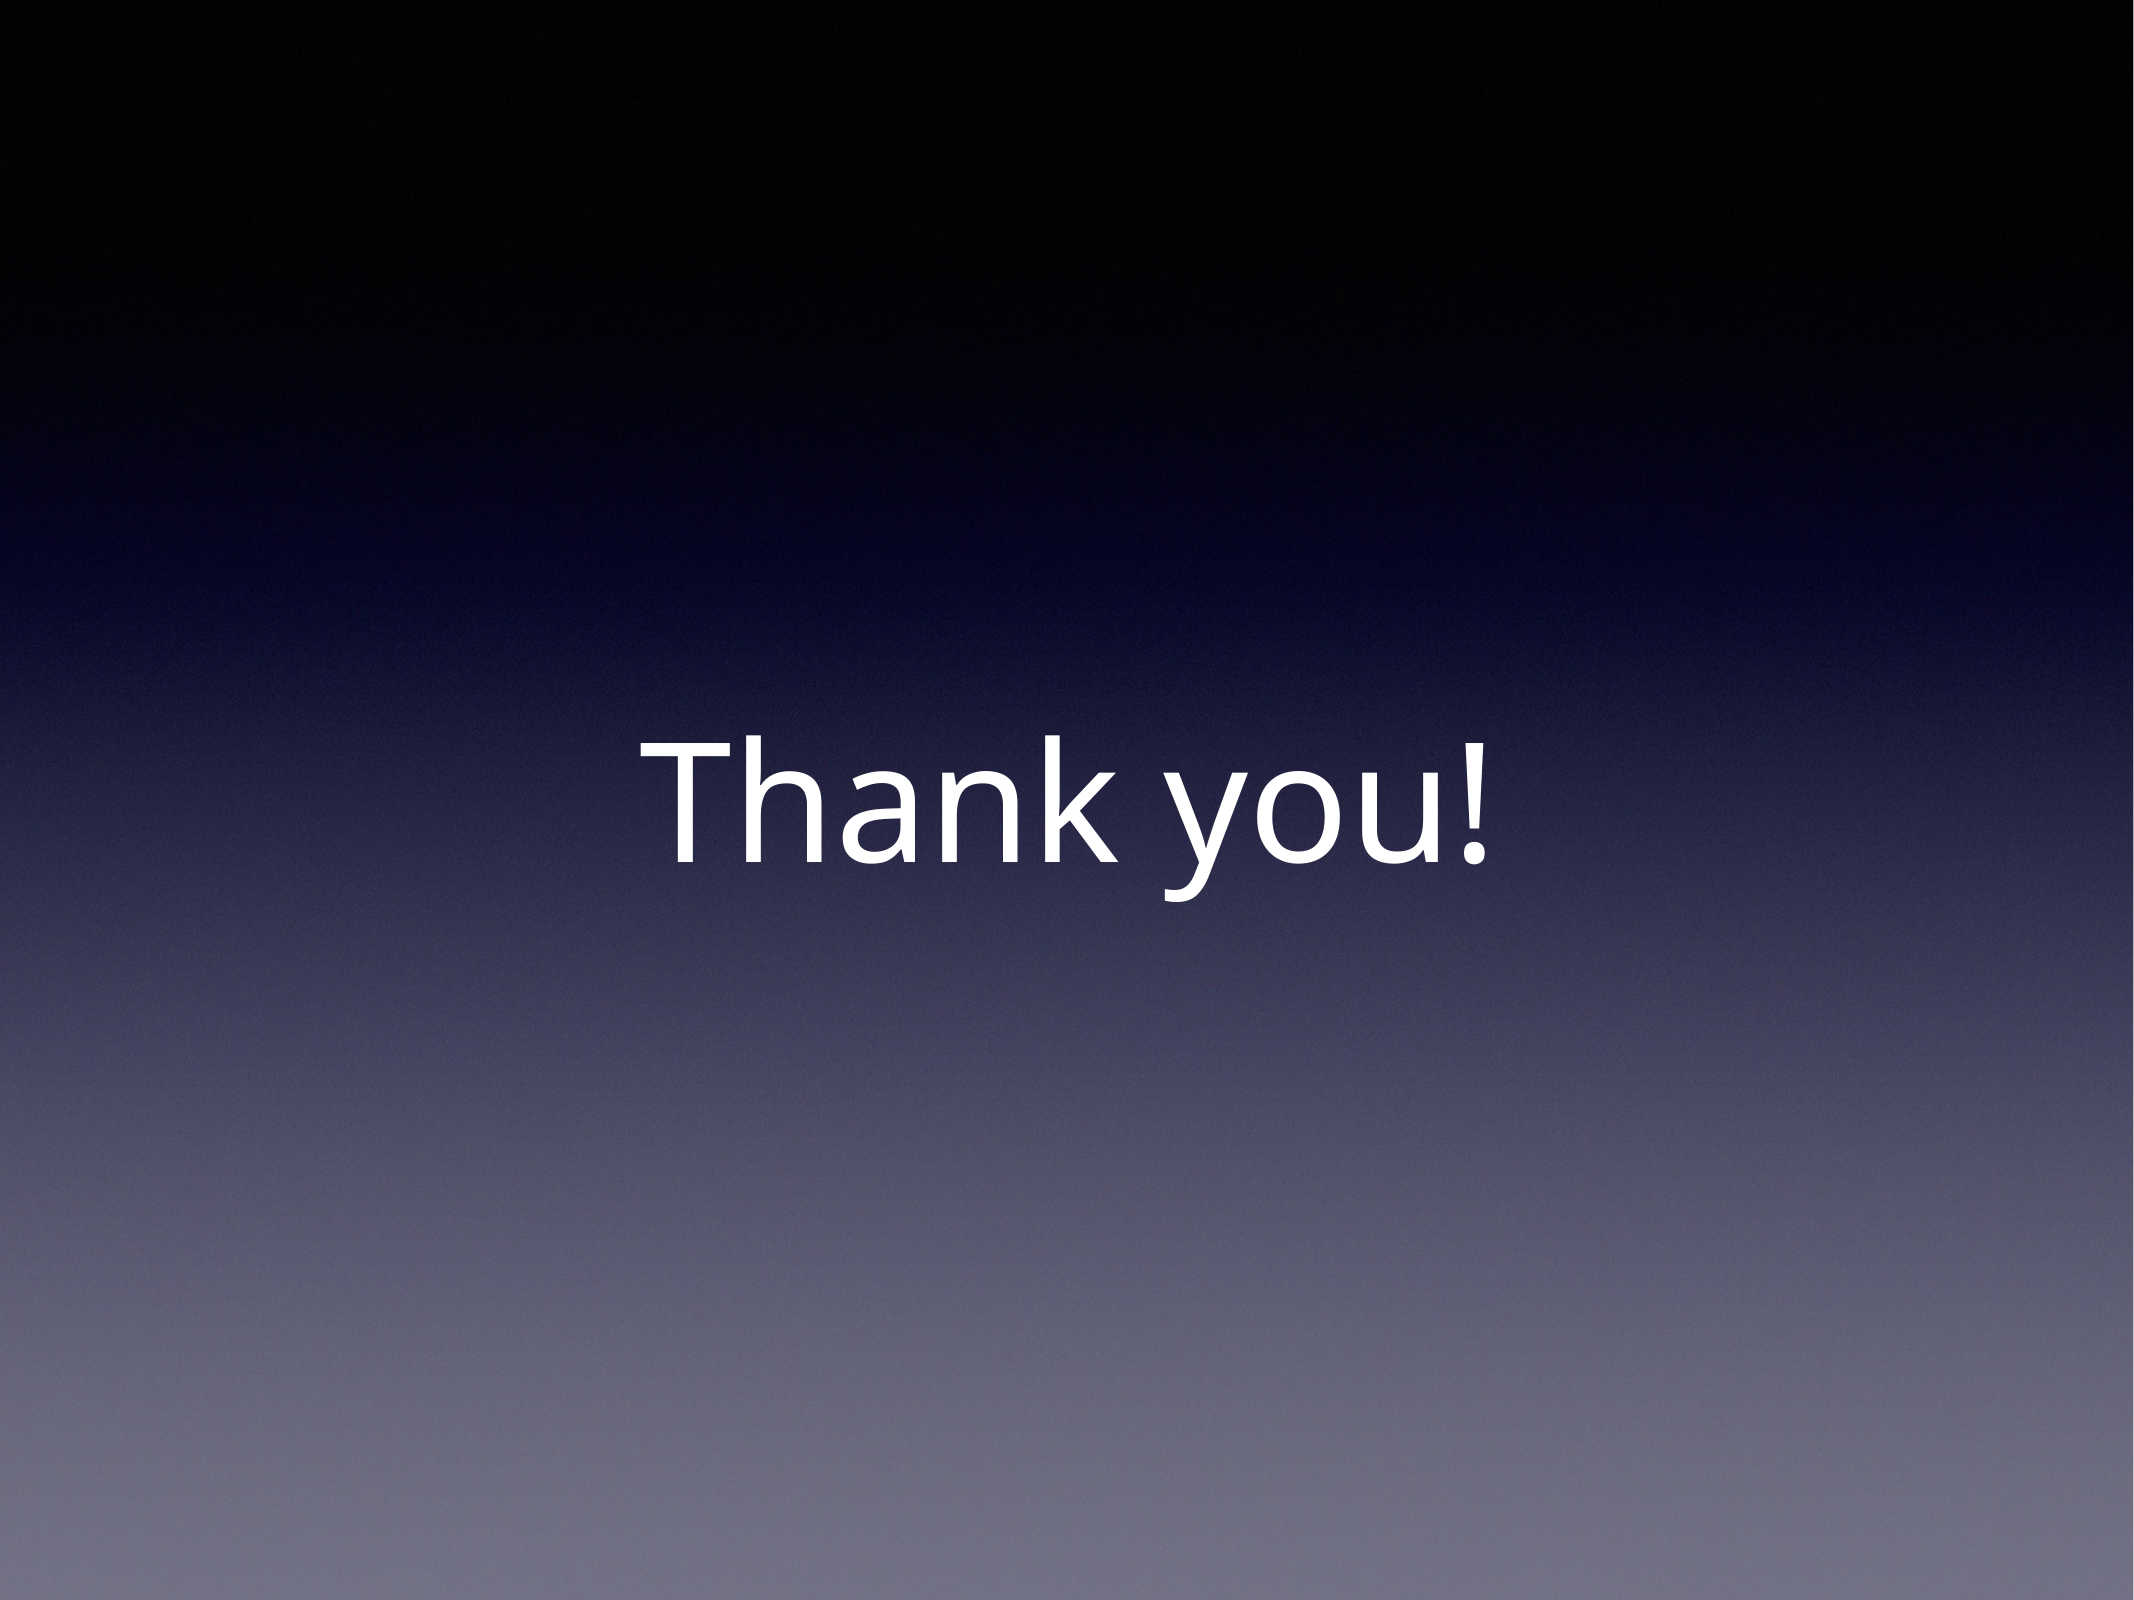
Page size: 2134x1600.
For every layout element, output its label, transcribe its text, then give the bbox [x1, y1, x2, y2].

picture [0, 0, 2134, 1600]
title Thank you! [209, 353, 1928, 897]
